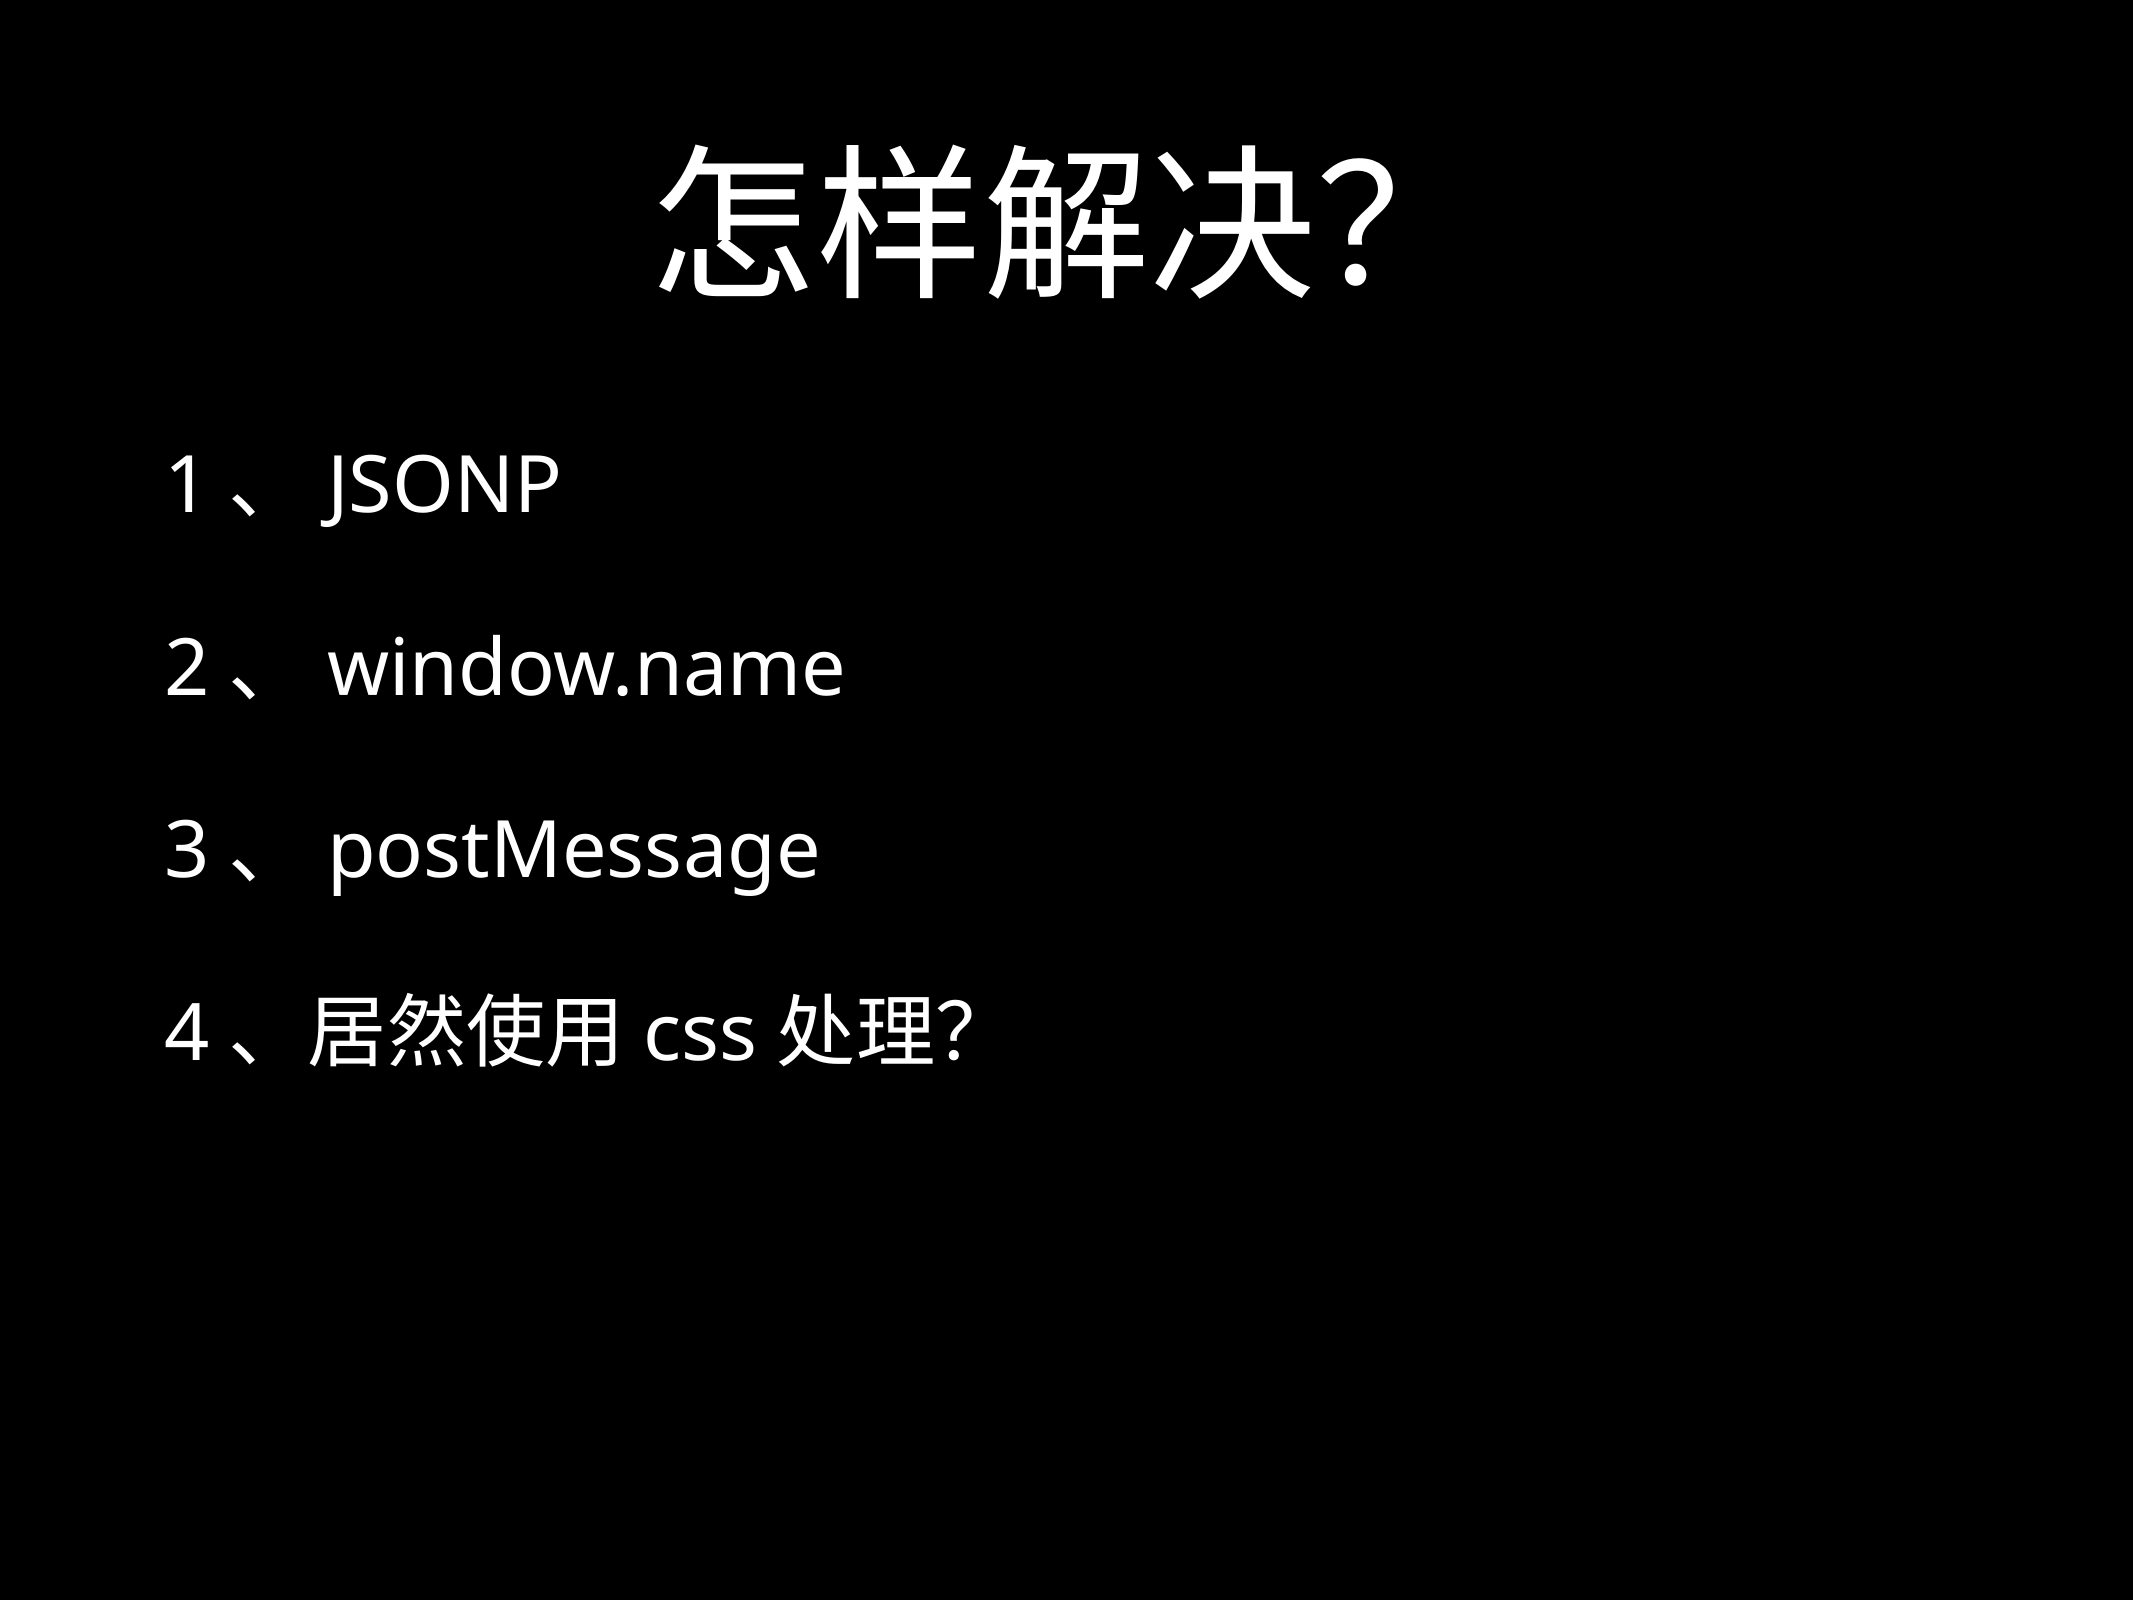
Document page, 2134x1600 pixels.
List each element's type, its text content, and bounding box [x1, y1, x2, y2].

title 怎样解决？ [155, 41, 1978, 397]
list 1、JSONP 2、window.name 3、postMessage 4、居然使用css处理？ [155, 424, 1978, 1457]
